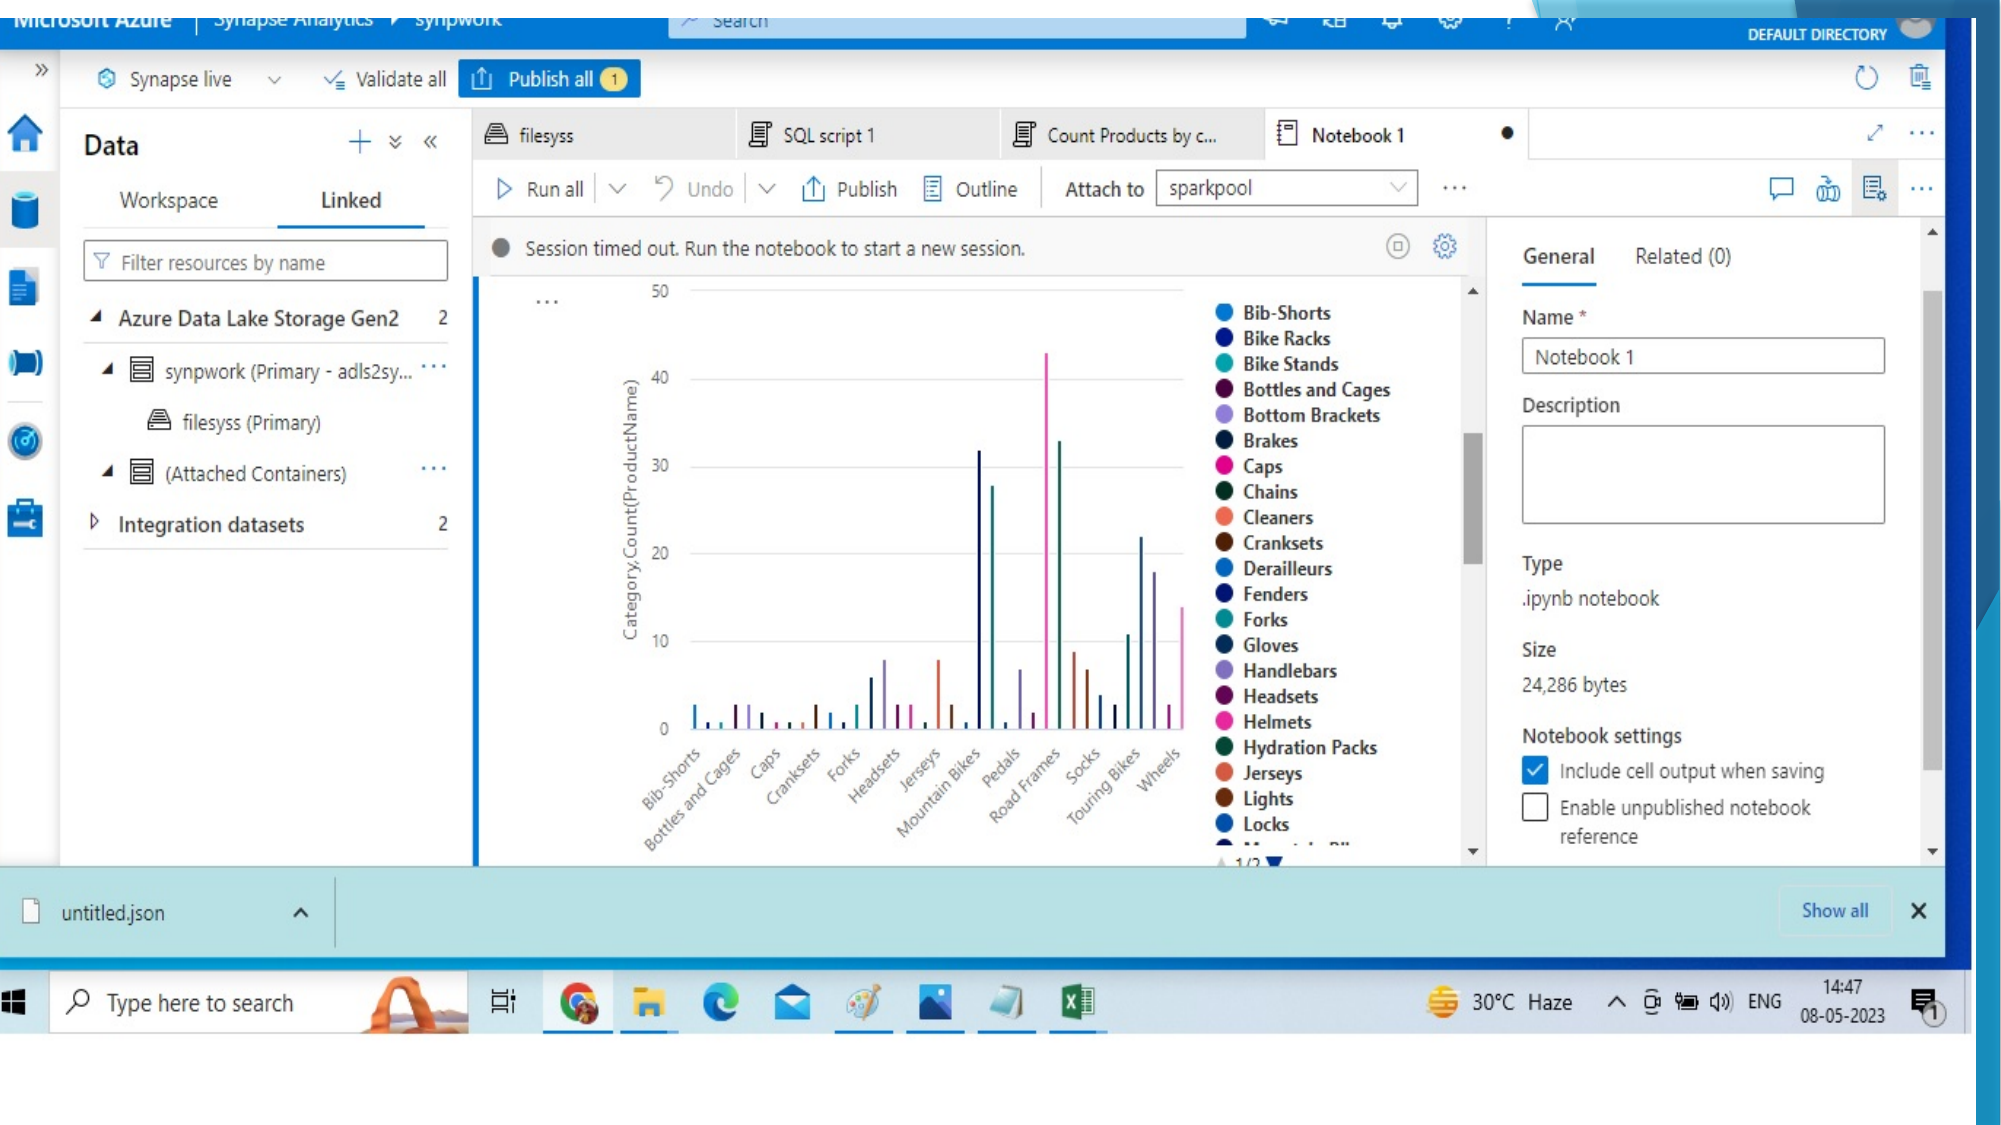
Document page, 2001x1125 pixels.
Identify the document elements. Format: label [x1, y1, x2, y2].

list [0, 18, 1976, 1125]
